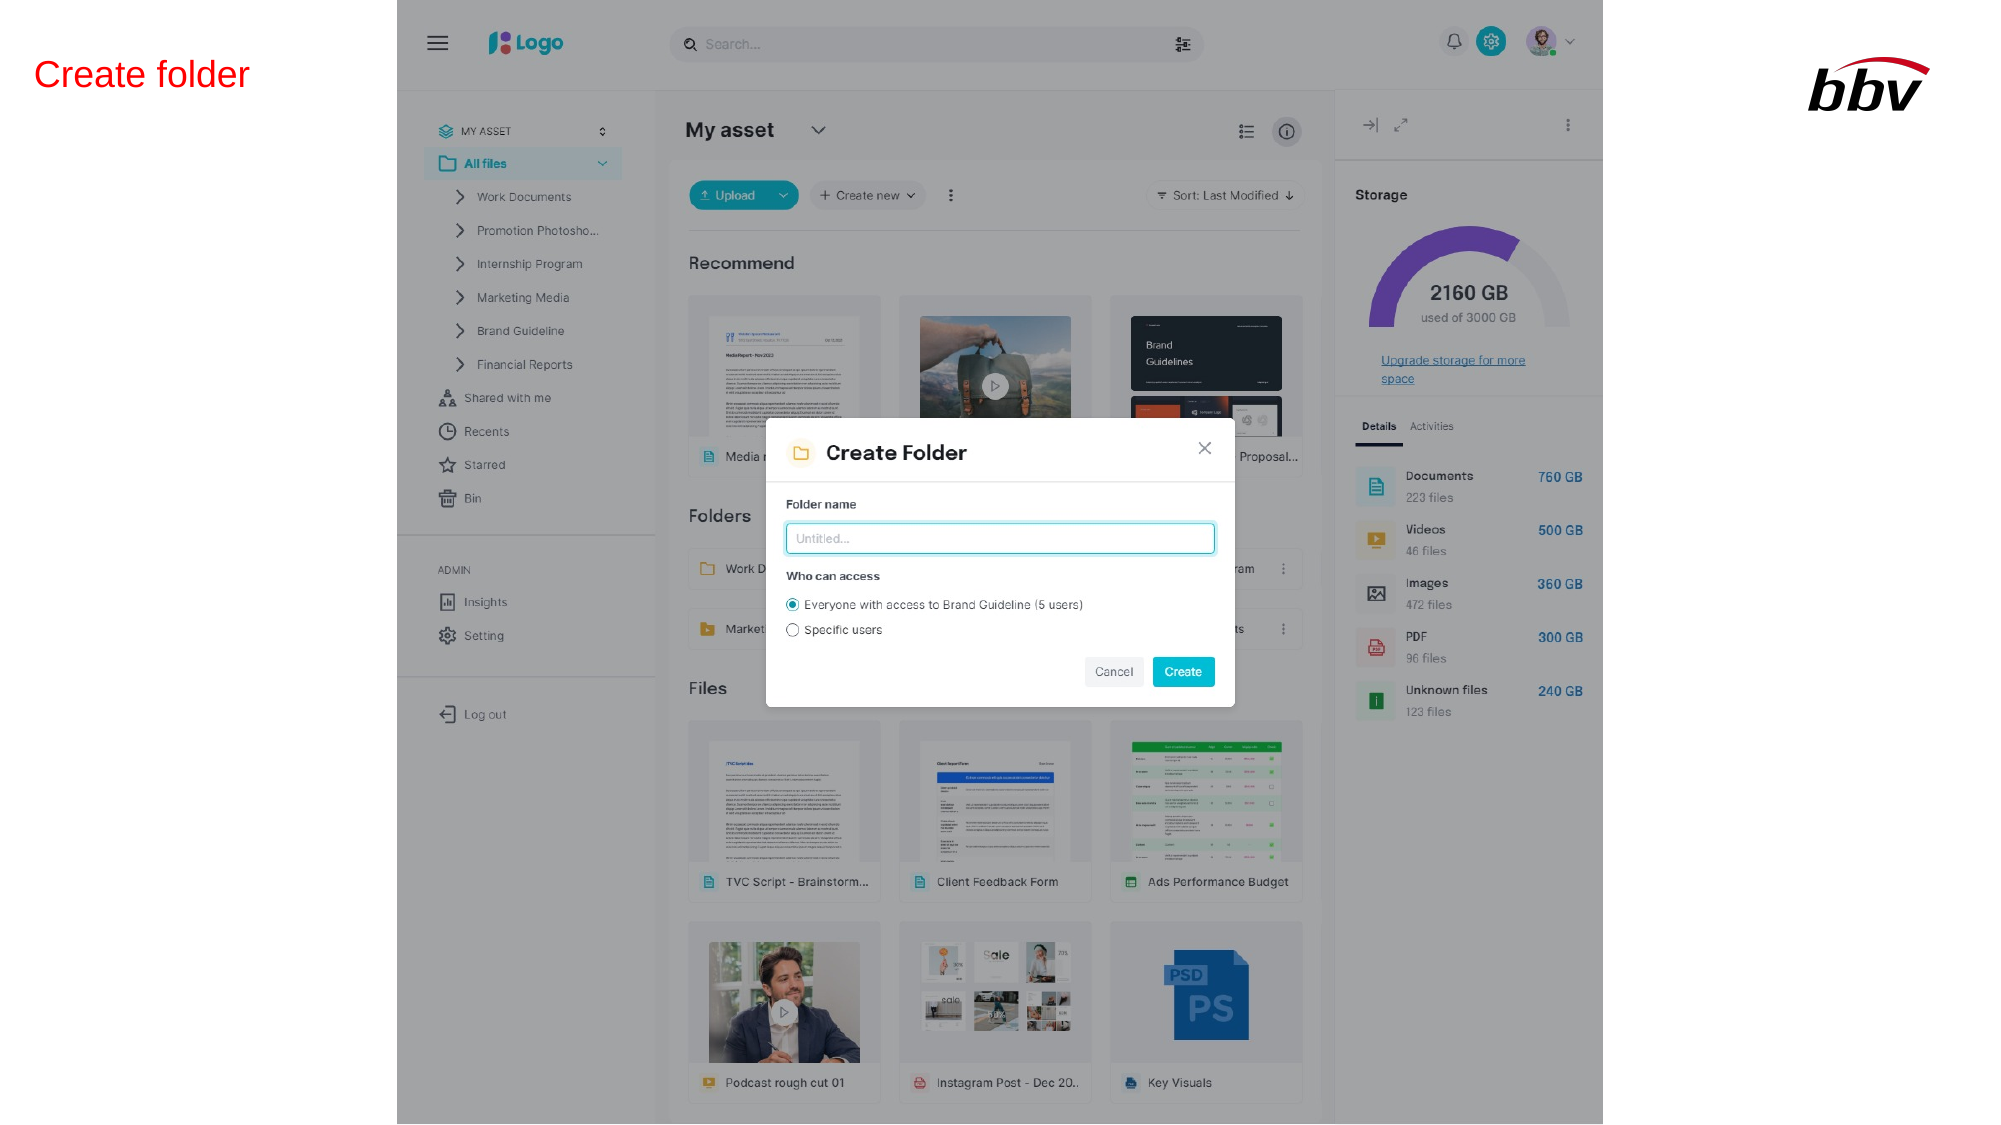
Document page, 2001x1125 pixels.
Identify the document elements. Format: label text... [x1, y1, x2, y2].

picture [1808, 57, 1930, 111]
picture [397, 0, 1603, 1125]
text_box Create folder [19, 33, 397, 103]
